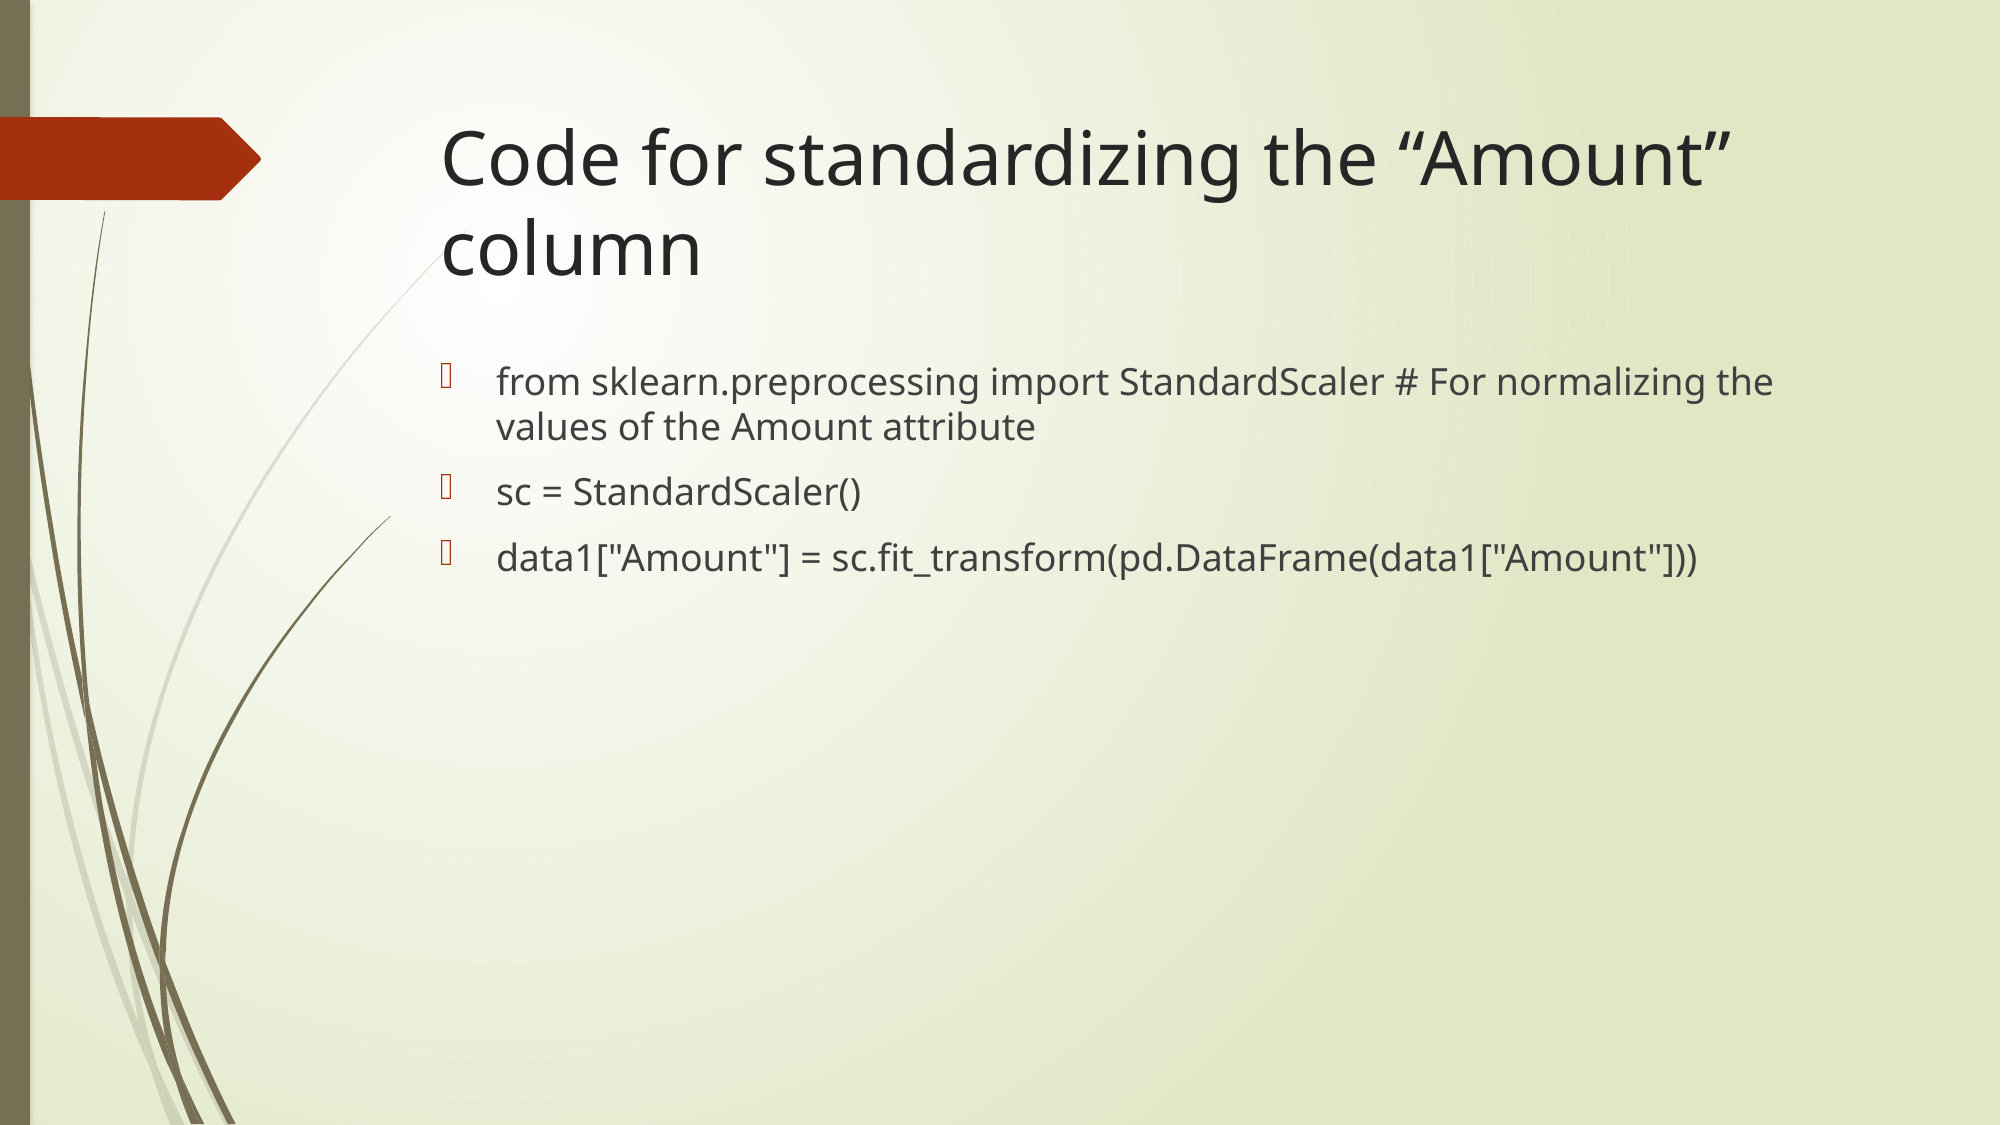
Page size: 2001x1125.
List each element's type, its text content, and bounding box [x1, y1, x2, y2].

list from sklearn.preprocessing import StandardScaler # For normalizing the values of the Amount attribute sc = StandardScaler() data1["Amount"] = sc.fit_transform(pd.DataFrame(data1["Amount"])) [424, 350, 1888, 970]
title Code for standardizing the “Amount” column [425, 102, 1888, 313]
